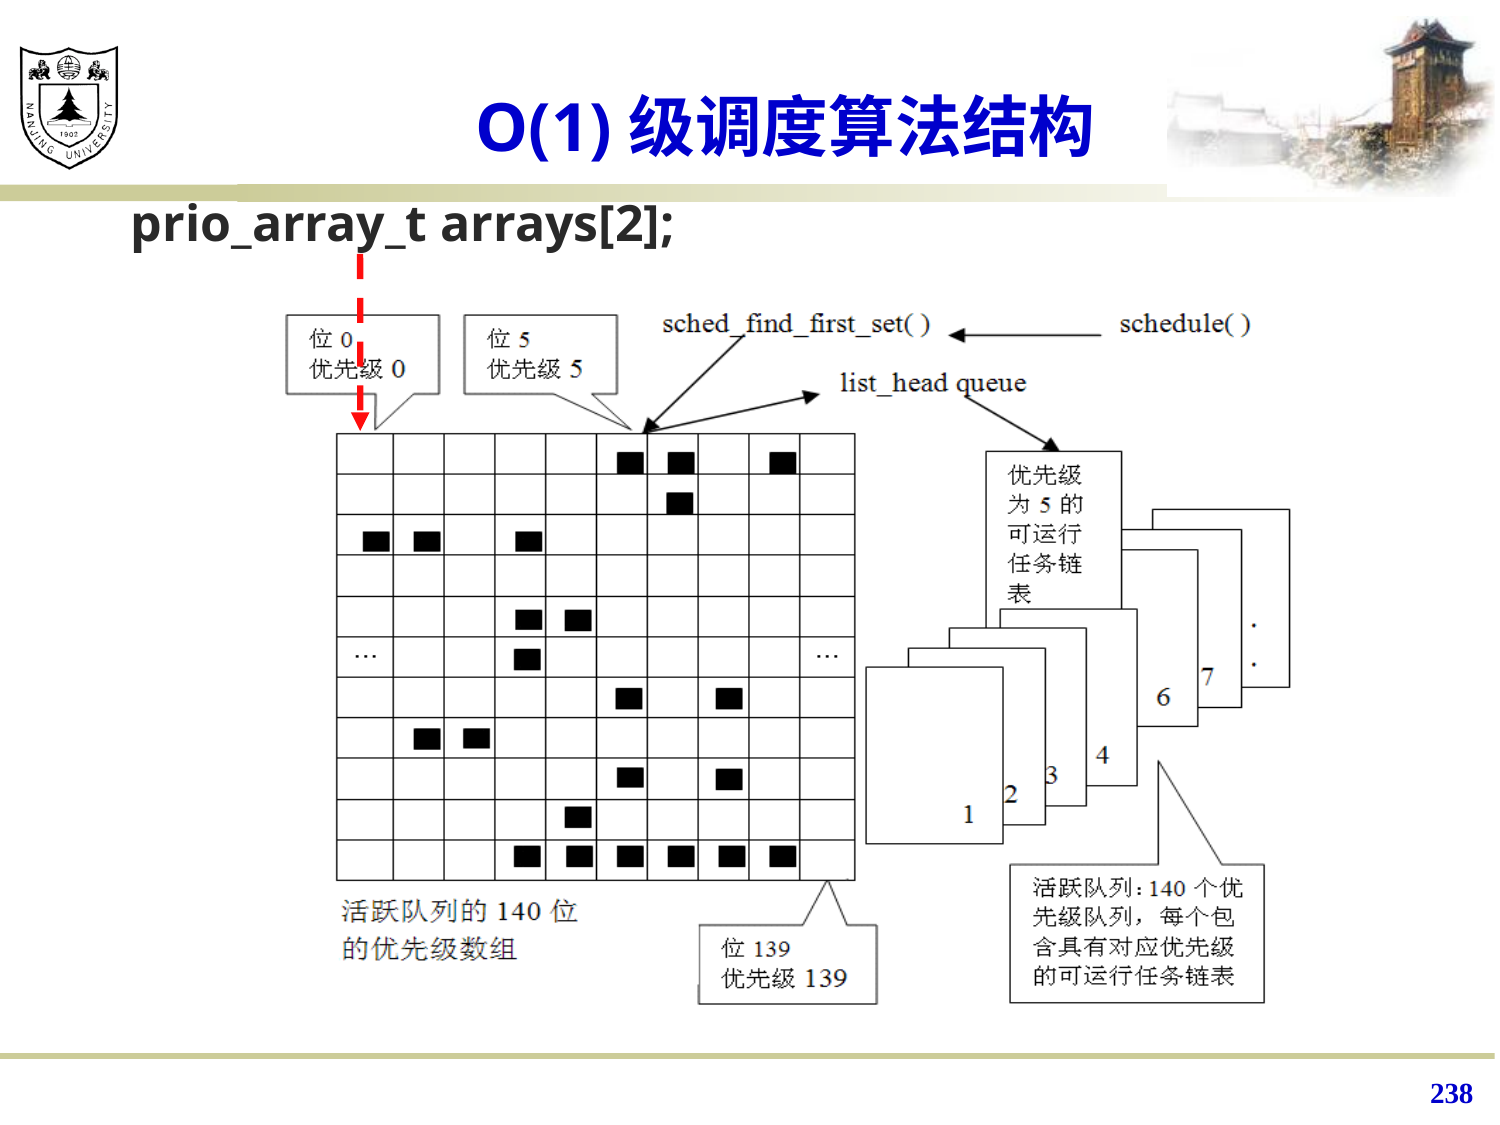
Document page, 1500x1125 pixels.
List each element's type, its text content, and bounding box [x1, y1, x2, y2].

title O(1)级调度算法结构 [100, 66, 1471, 173]
picture [0, 1053, 1495, 1059]
picture [14, 42, 124, 173]
picture [1167, 16, 1495, 197]
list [277, 278, 1306, 1032]
slide_number 238 [1403, 1067, 1500, 1123]
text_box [136, 184, 669, 432]
